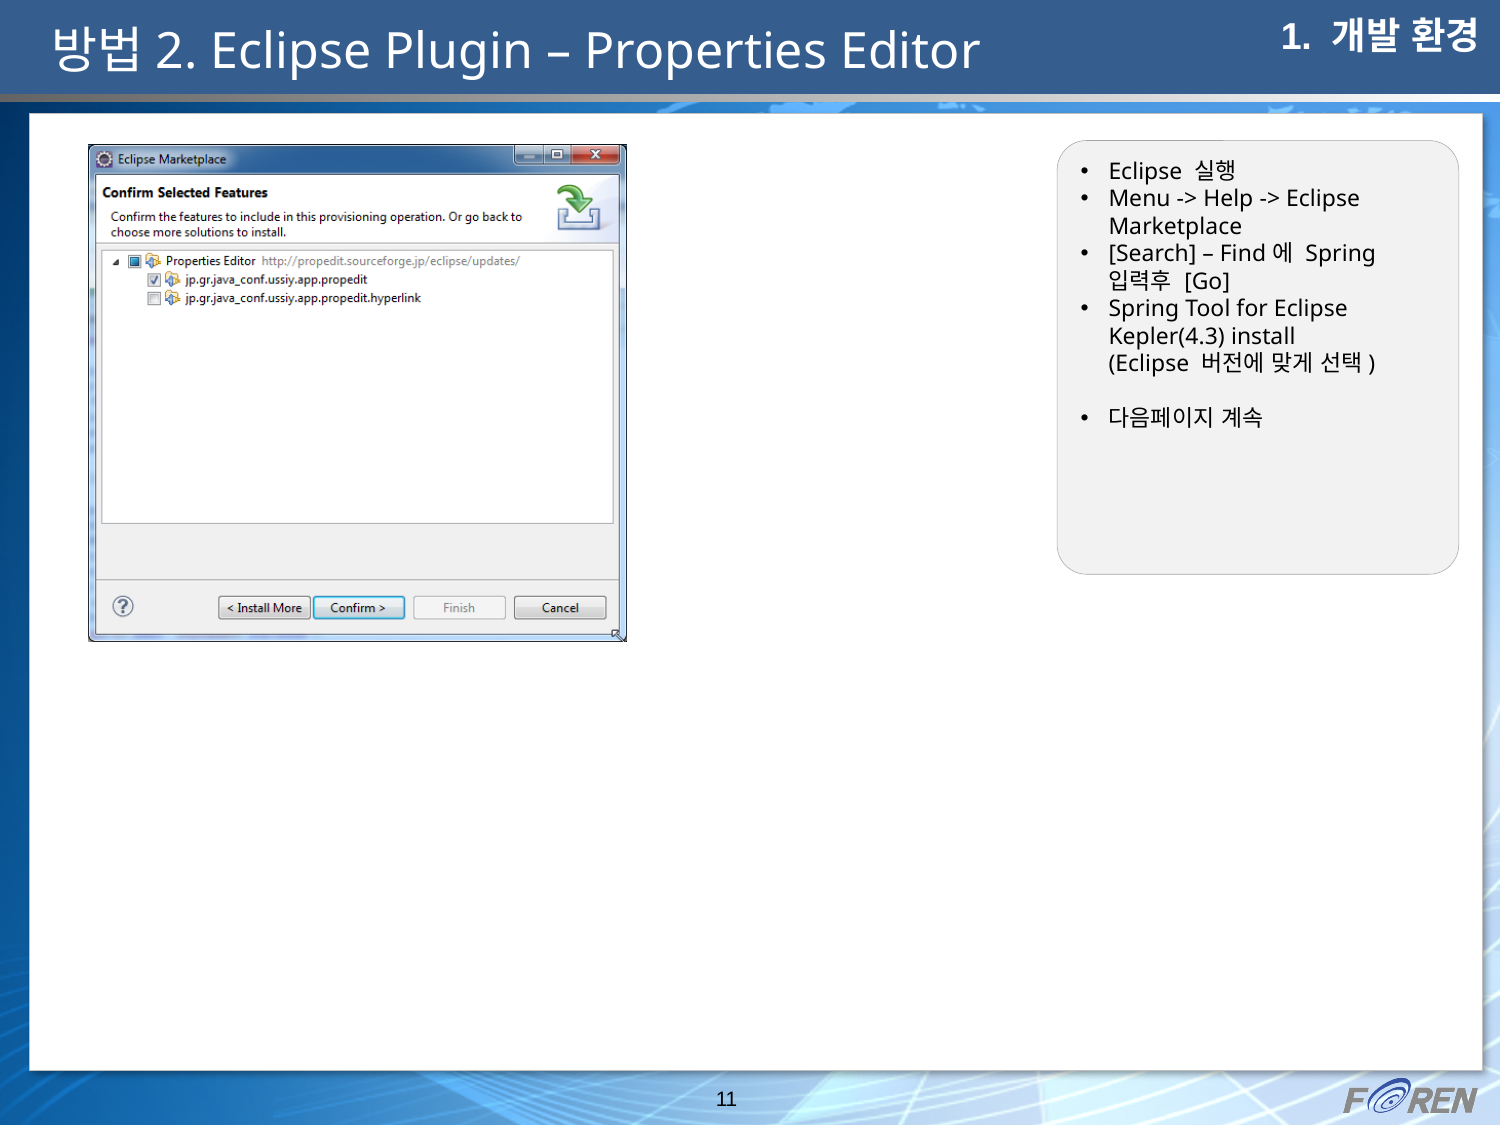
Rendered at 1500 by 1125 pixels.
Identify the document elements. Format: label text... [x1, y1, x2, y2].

text_box Eclipse 실행 Menu -> Help -> Eclipse Marketplace [Search] – Find에 Spring 입력후 [Go] Spring Tool for Eclipse Kepler(4.3) install (Eclipse 버전에 맞게 선택) 다음페이지 계속 [1054, 138, 1461, 577]
picture [0, 102, 1500, 1125]
title 방법2. Eclipse Plugin – Properties Editor [35, 7, 1173, 90]
